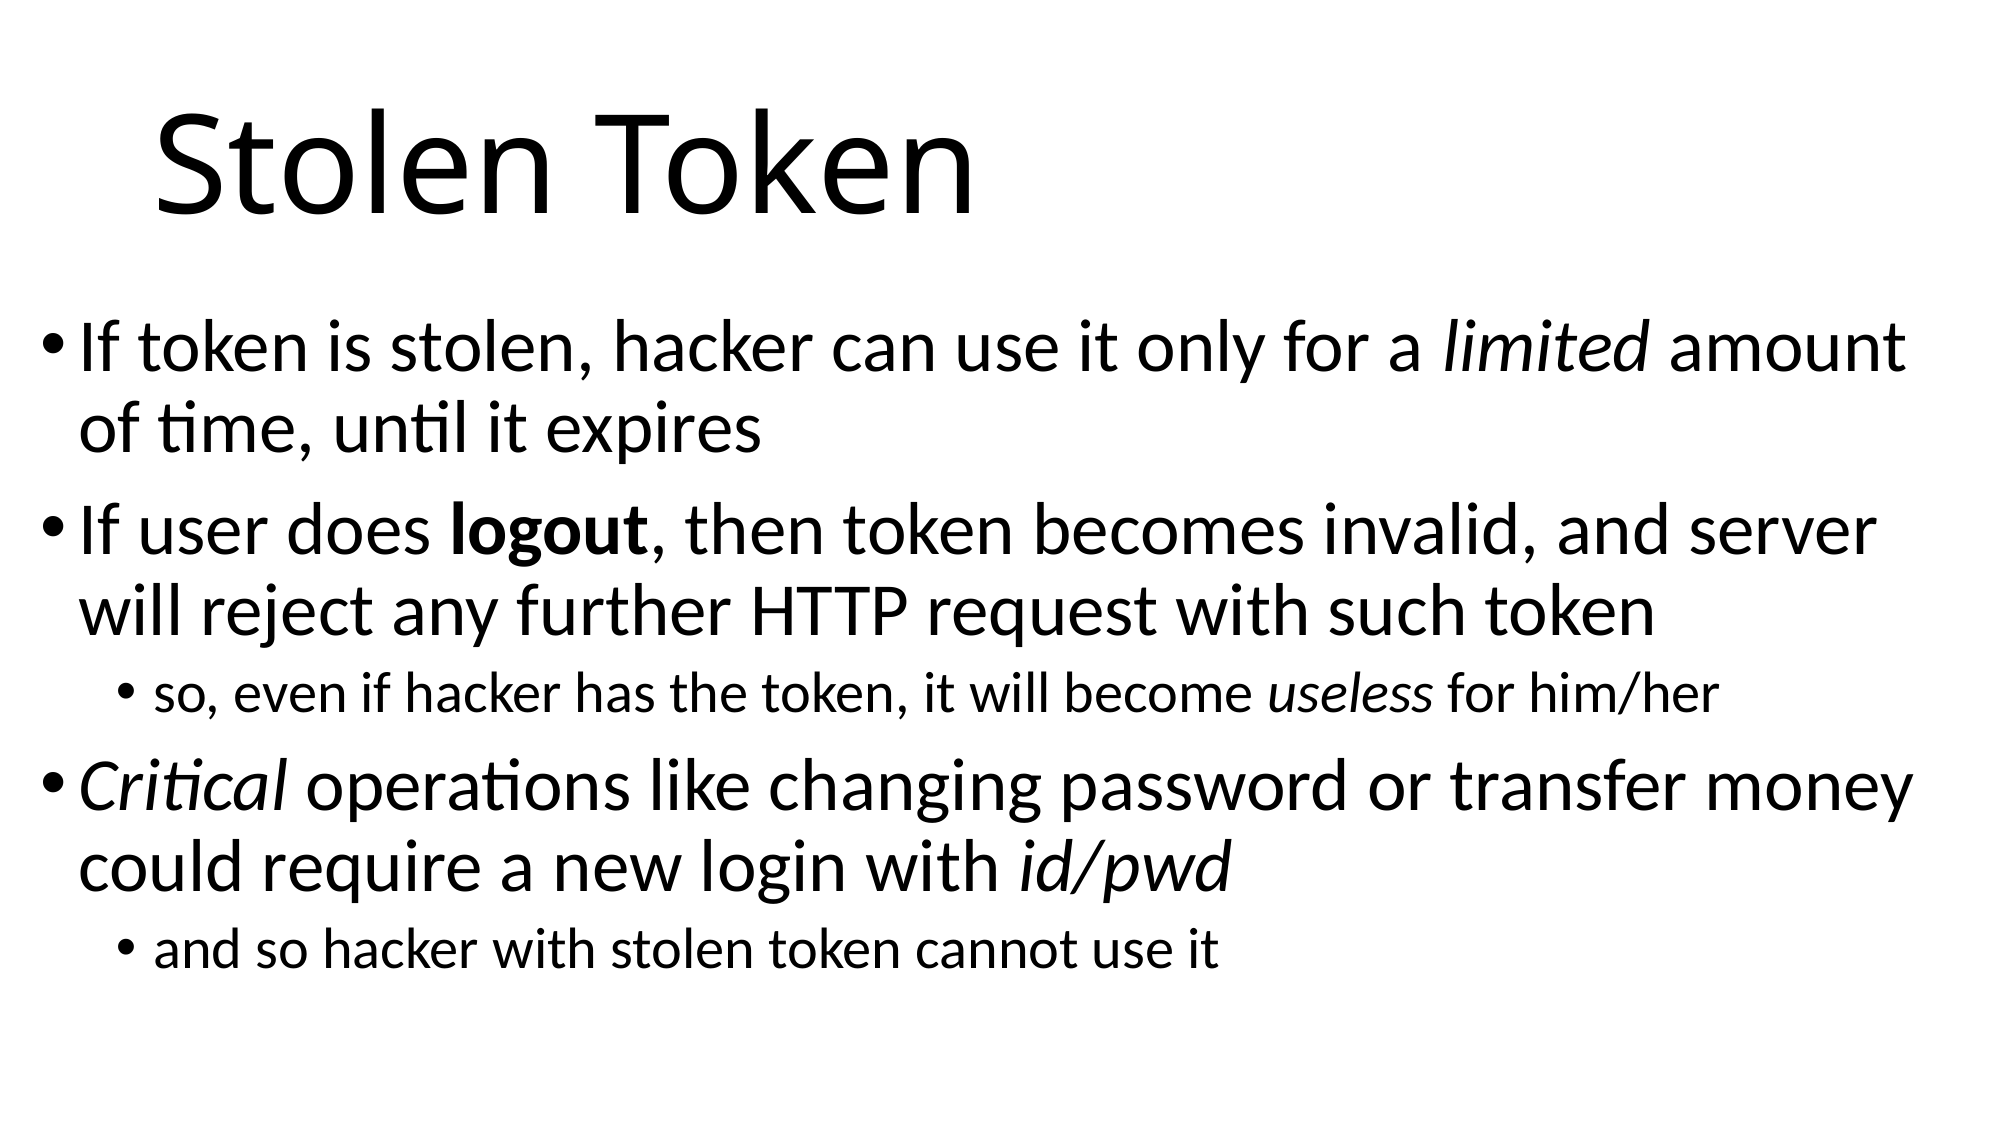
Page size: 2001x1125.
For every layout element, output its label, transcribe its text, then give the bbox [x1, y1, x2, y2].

list If token is stolen, hacker can use it only for a limited amount of time, until it expires If user does logout, then token becomes invalid, and server will reject any further HTTP request with such token so, even if hacker has the token, it will become useless for him/her Critical operations like changing password or transfer money could require a new login with id/pwd and so hacker with stolen token cannot use it [25, 299, 1972, 1105]
title Stolen Token [137, 59, 1863, 278]
